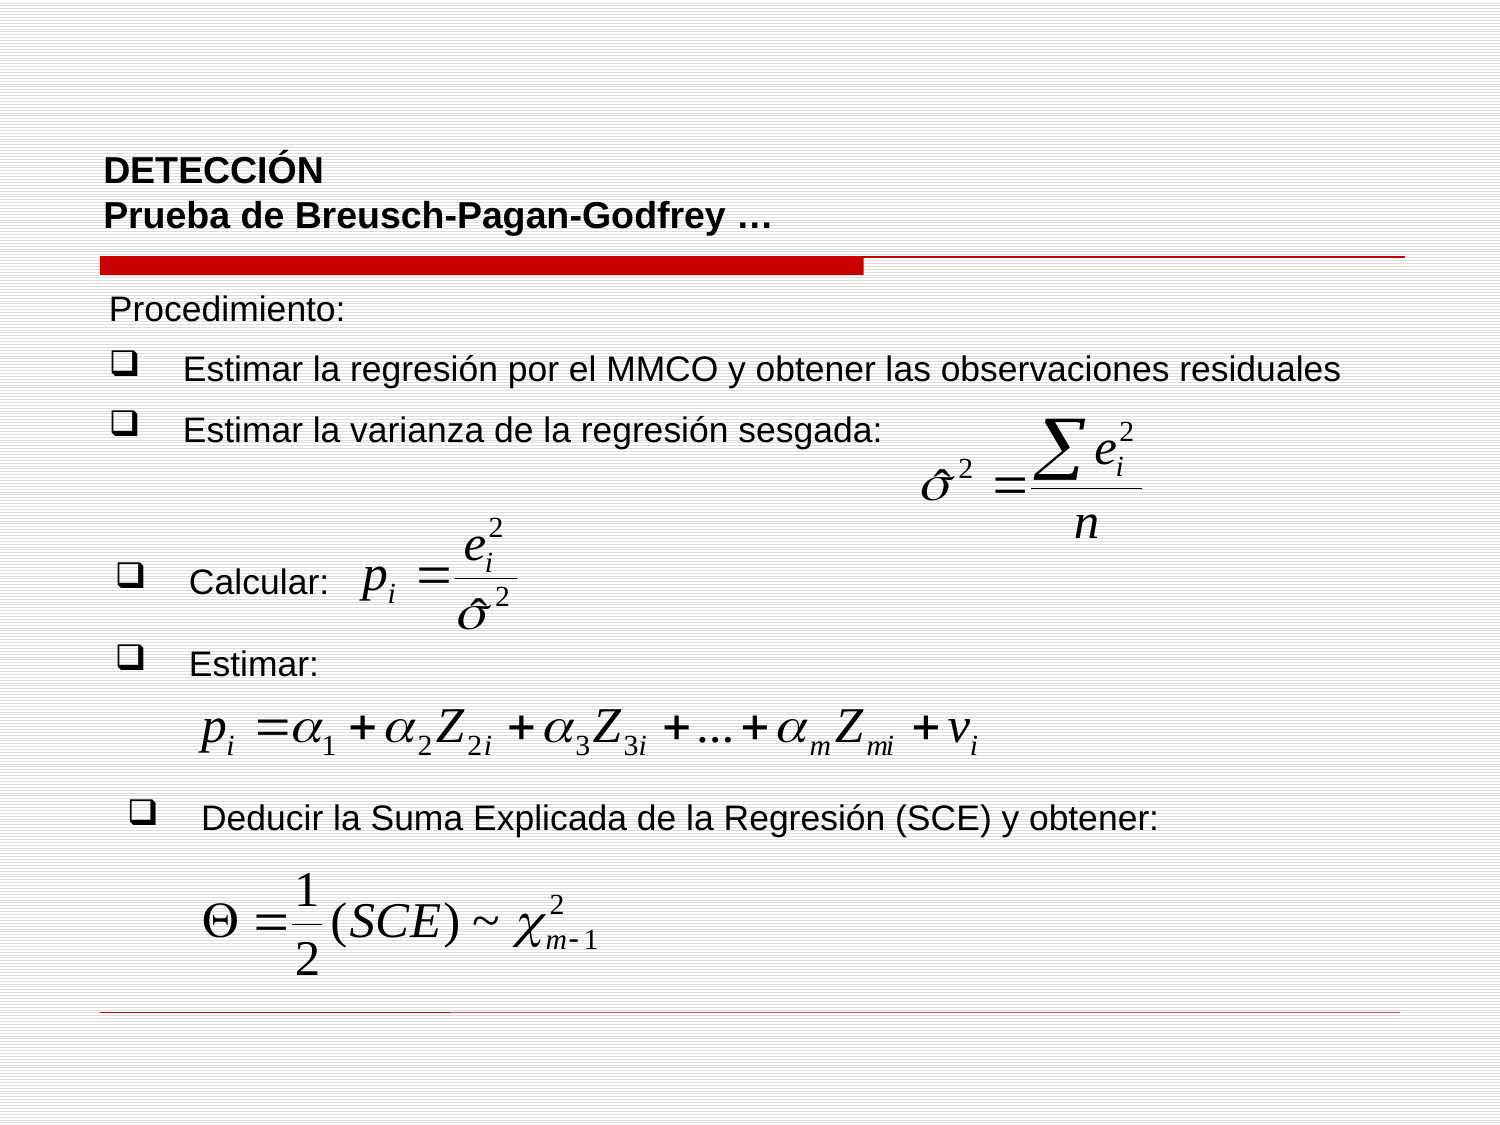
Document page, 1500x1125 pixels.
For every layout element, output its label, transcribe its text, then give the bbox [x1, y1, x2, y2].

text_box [348, 503, 528, 642]
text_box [186, 692, 987, 768]
text_box Calcular: [100, 551, 343, 609]
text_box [913, 408, 1152, 552]
text_box DETECCIÓN Prueba de Breusch-Pagan-Godfrey … [88, 101, 1400, 244]
text_box Deducir la Suma Explicada de la Regresión (SCE) y obtener: [112, 787, 1223, 846]
text_box Procedimiento: Estimar la regresión por el MMCO y obtener las observaciones residuales Estimar la varianza de la regresión sesgada: [94, 278, 1406, 457]
text_box Estimar: [100, 633, 337, 691]
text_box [194, 857, 607, 988]
